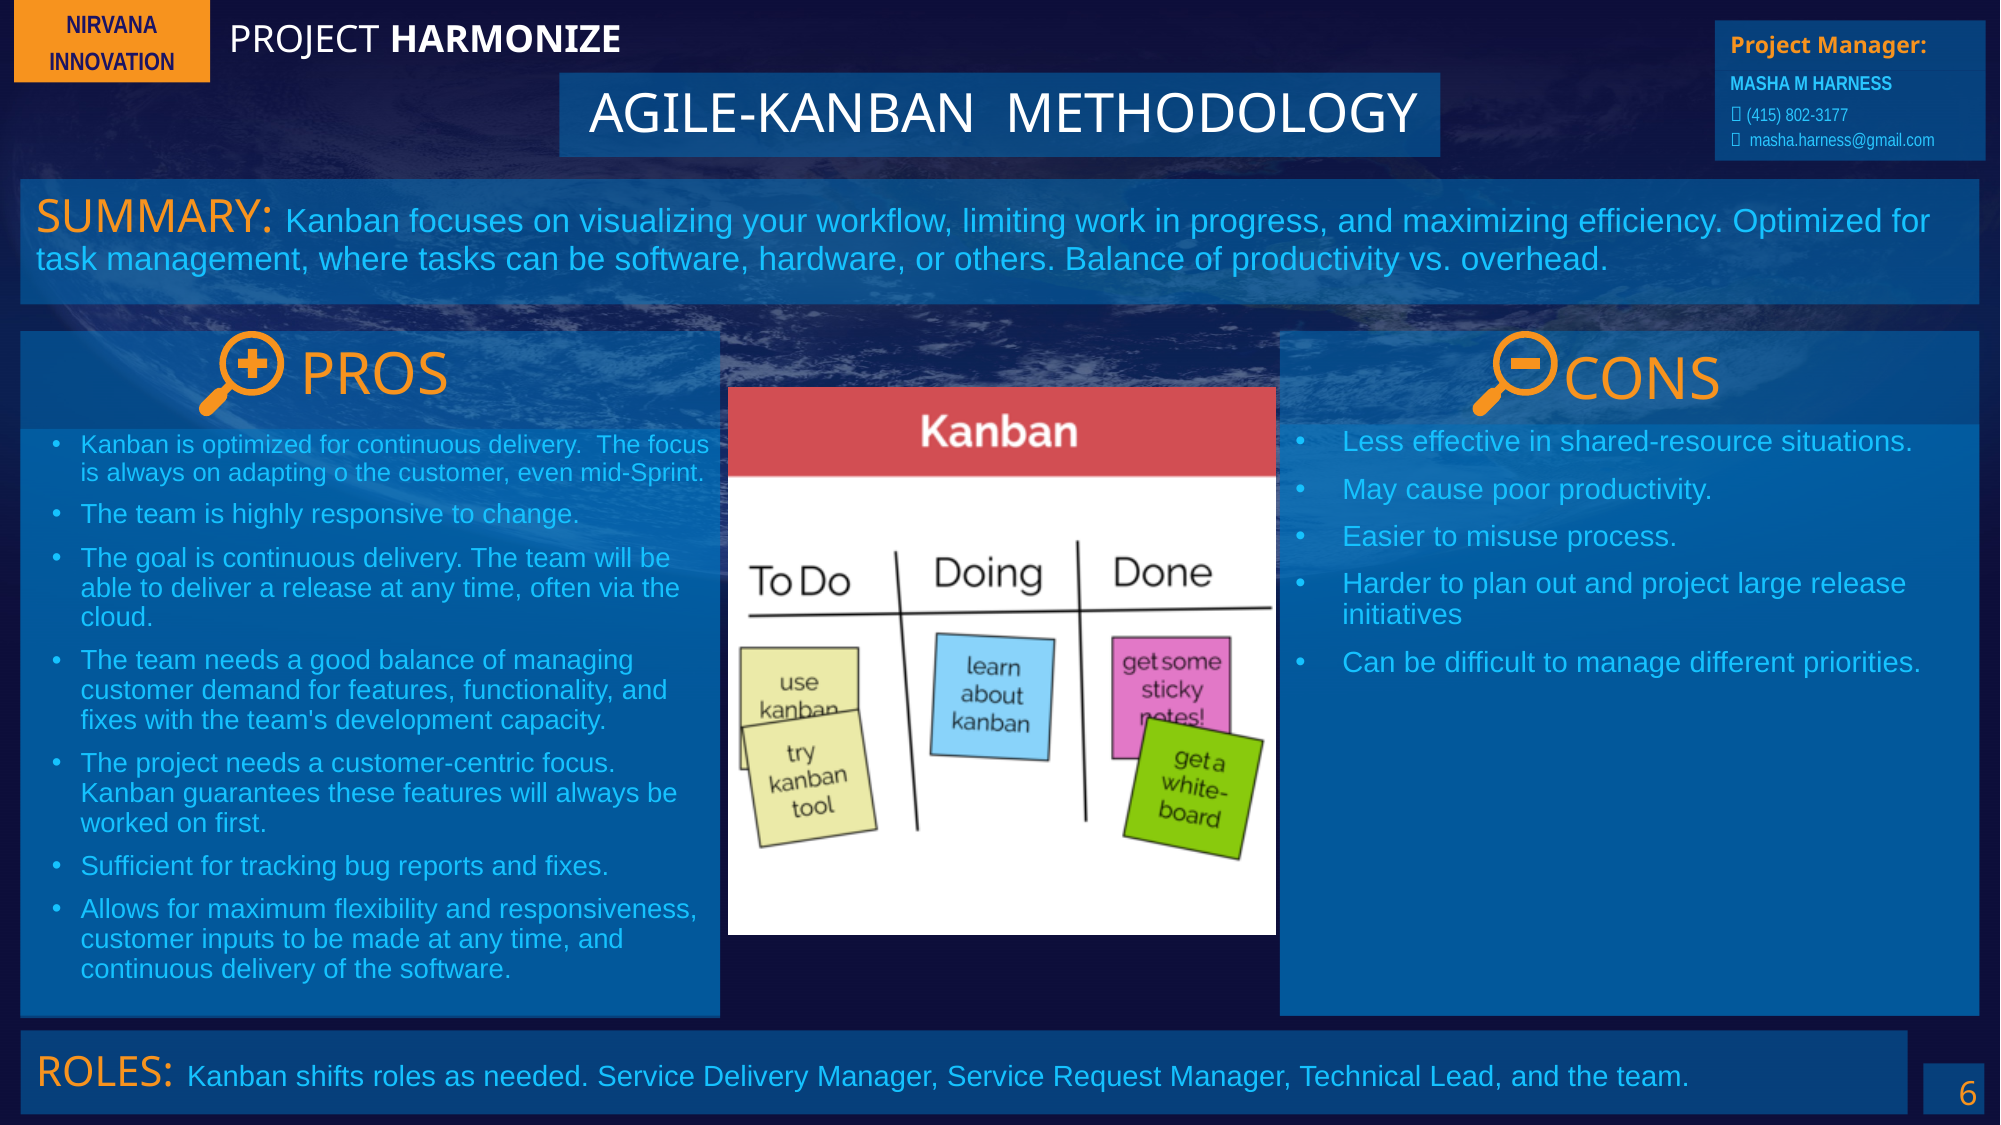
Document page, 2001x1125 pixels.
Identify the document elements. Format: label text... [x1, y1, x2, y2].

text_box AGILE-KANBAN METHODOLOGY [559, 72, 1441, 157]
text_box MASHA M HARNESS  (415) 802-3177  masha.harness@gmail.com [1714, 70, 1986, 161]
picture [0, 0, 2000, 1125]
text_box Project Manager: [1714, 20, 1986, 70]
text_box SUMMARY: Kanban focuses on visualizing your workflow, limiting work in progress, and maximizing efficiency. Optimized for task management, where tasks can be software, hardware, or others. Balance of productivity vs. overhead. [20, 179, 1980, 305]
text_box PROJECT HARMONIZE [229, 0, 645, 82]
text_box 6 [1923, 1063, 1985, 1115]
text_box CONS [1279, 330, 1980, 424]
text_box PROS [20, 331, 721, 428]
text_box NIRVANA INNOVATION [14, 0, 211, 83]
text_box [198, 330, 285, 417]
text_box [1472, 330, 1558, 417]
text_box Kanban is optimized for continuous delivery. The focus is always on adapting o the customer, even mid-Sprint. The team is highly responsive to change. The goal is continuous delivery. The team will be able to deliver a release at any time, often via the cloud. The team needs a good balance of managing customer demand for features, functionality, and fixes with the team's development capacity. The project needs a customer-centric focus. Kanban guarantees these features will always be worked on first. Sufficient for tracking bug reports and fixes. Allows for maximum flexibility and responsiveness, customer inputs to be made at any time, and continuous delivery of the software. [20, 428, 721, 1019]
text_box Less effective in shared-resource situations. May cause poor productivity. Easier to misuse process. Harder to plan out and project large release initiatives Can be difficult to manage different priorities. [1279, 424, 1980, 1016]
text_box ROLES: Kanban shifts roles as needed. Service Delivery Manager, Service Request Manager, Technical Lead, and the team. [20, 1030, 1908, 1115]
